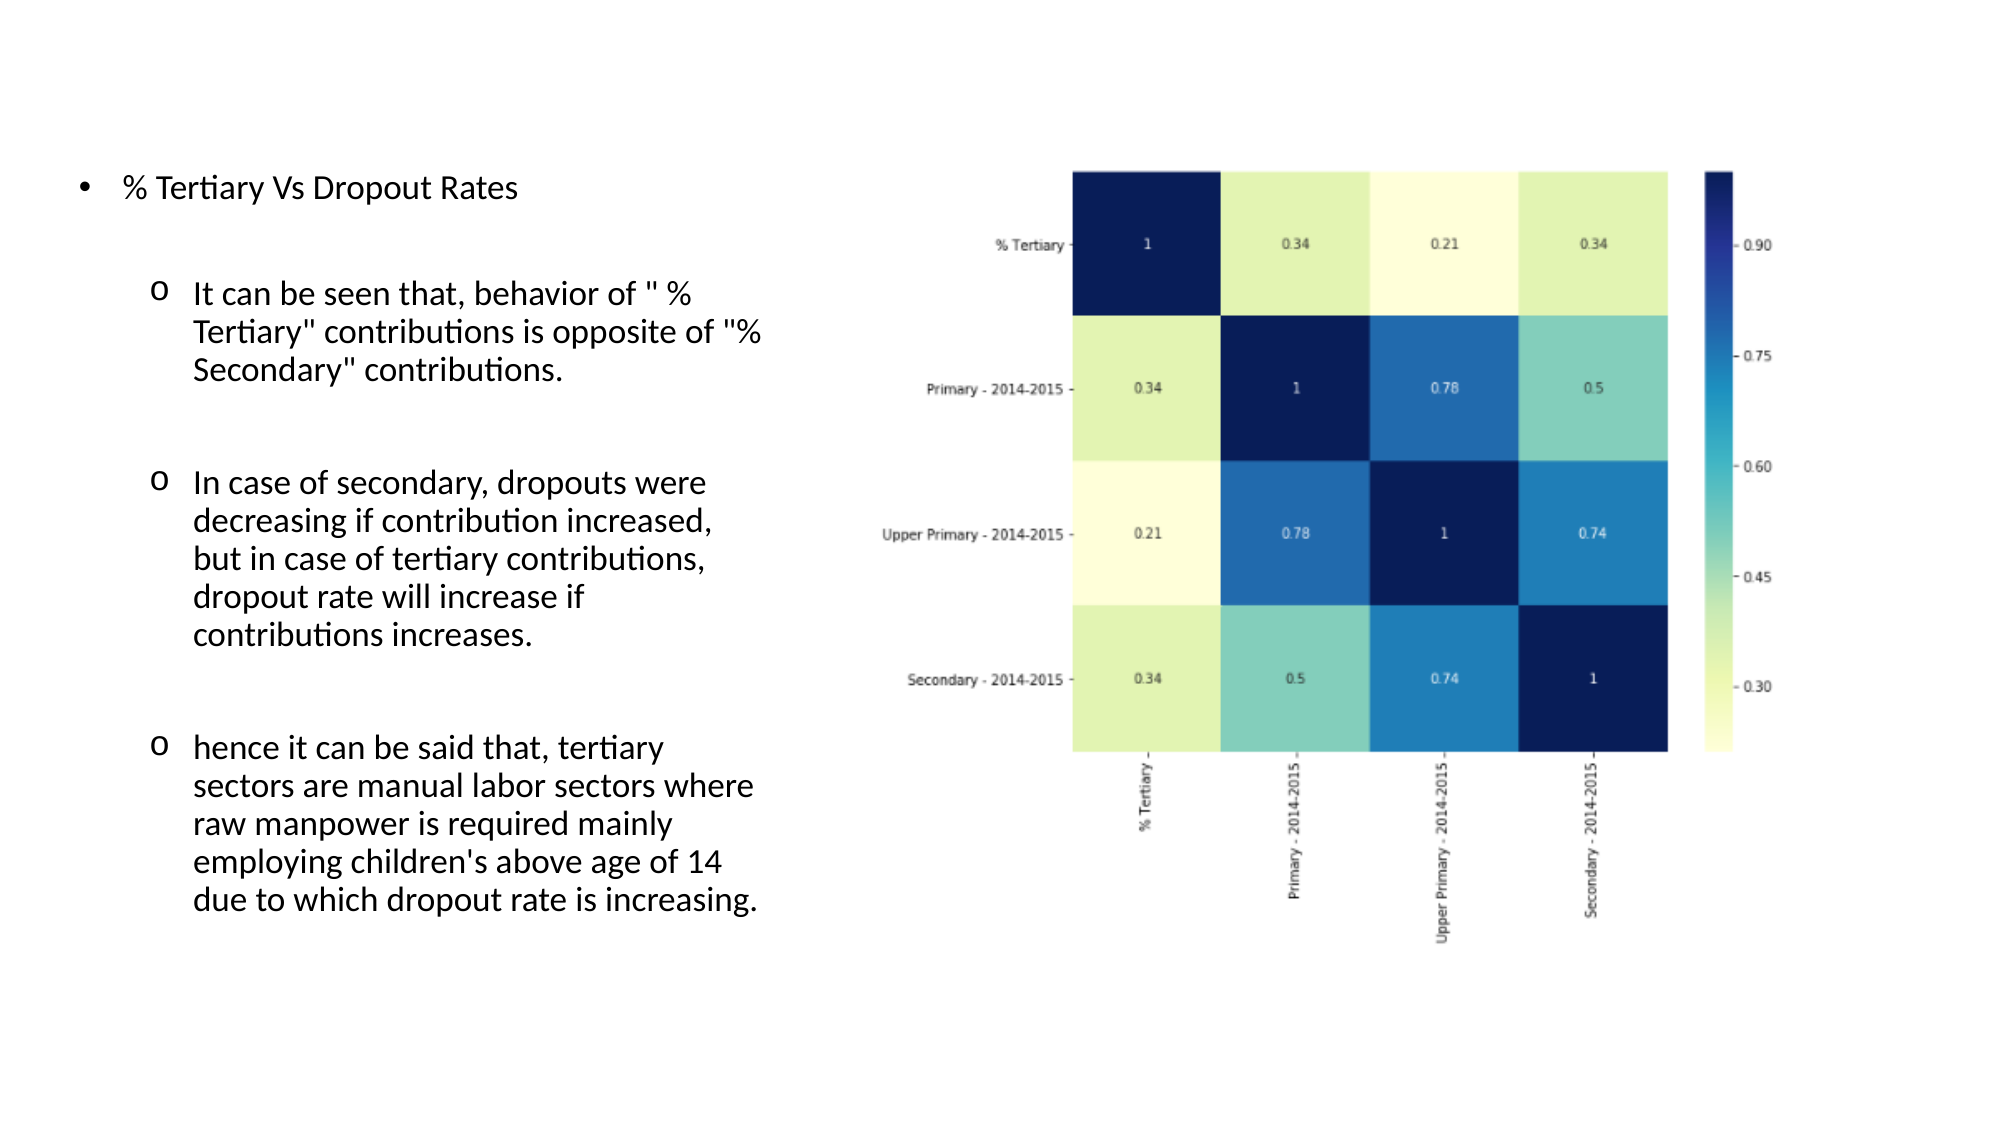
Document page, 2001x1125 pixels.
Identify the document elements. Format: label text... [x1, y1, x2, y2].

list % Tertiary Vs Dropout Rates It can be seen that, behavior of " % Tertiary" contributions is opposite of "% Secondary" contributions. In case of secondary, dropouts were decreasing if contribution increased, but in case of tertiary contributions, dropout rate will increase if contributions increases. hence it can be said that, tertiary sectors are manual labor sectors where raw manpower is required mainly employing children's above age of 14 due to which dropout rate is increasing. [63, 161, 783, 963]
picture [850, 161, 1863, 962]
